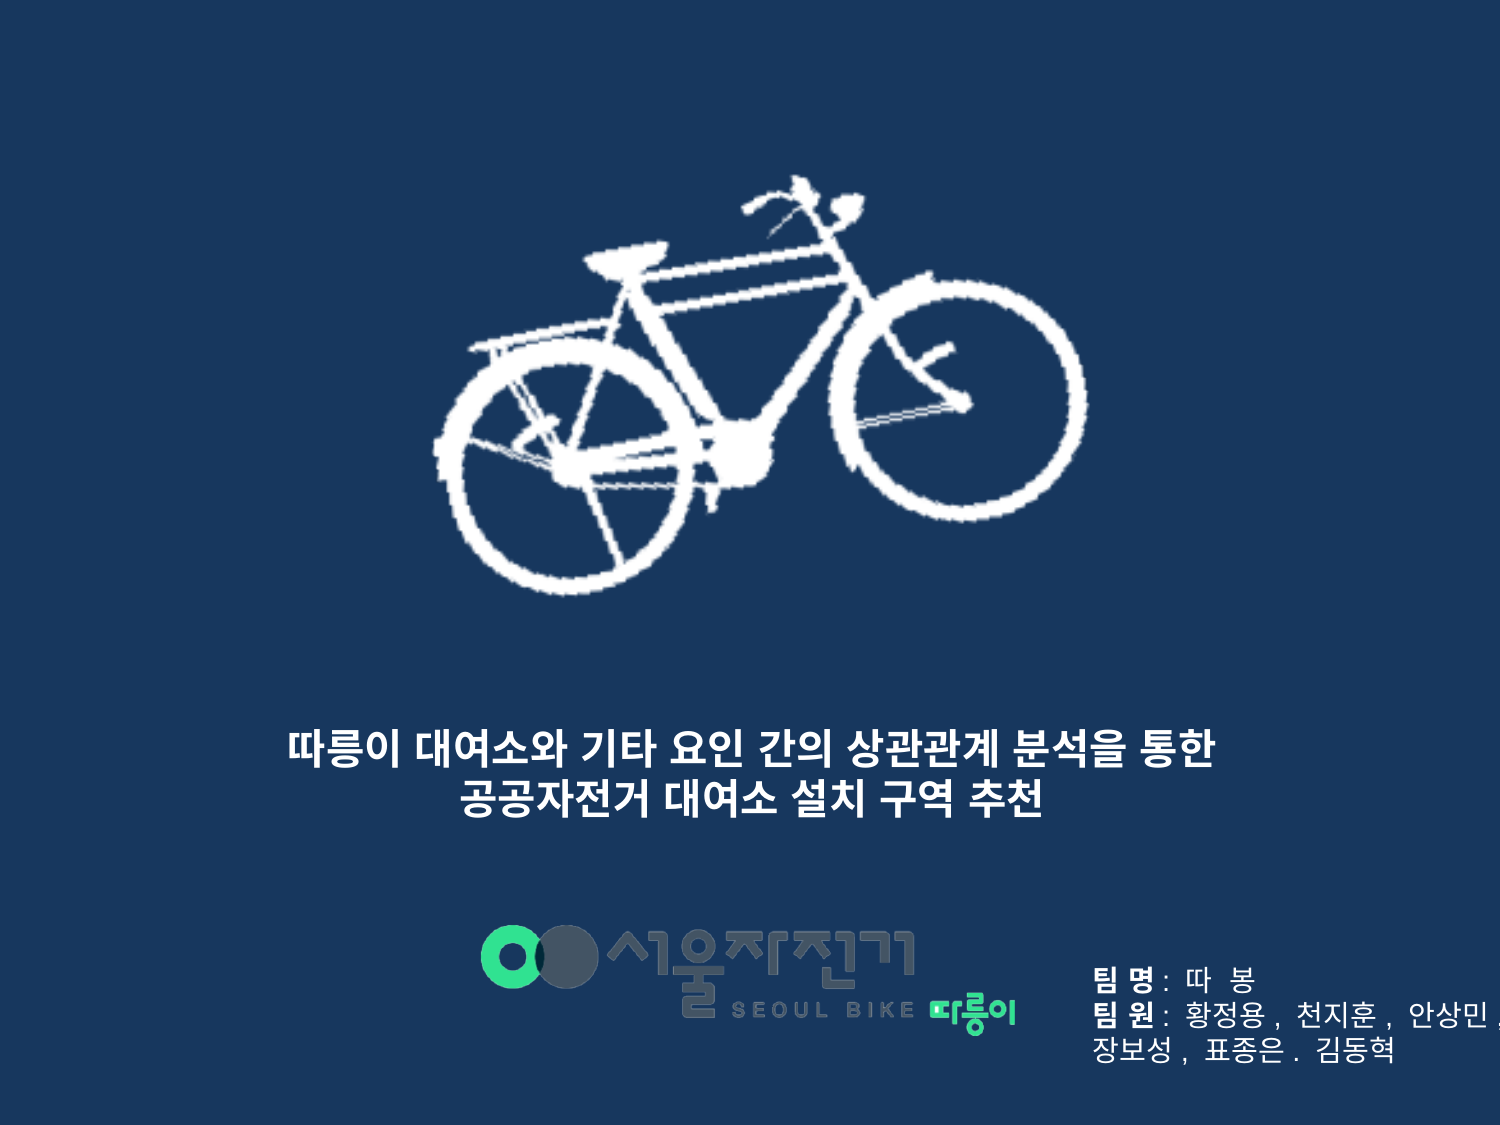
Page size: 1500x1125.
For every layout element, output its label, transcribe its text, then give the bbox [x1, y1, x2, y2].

picture [433, 878, 1058, 1085]
picture [363, 0, 1136, 762]
text_box 팀 명: 따 봉 팀 원: 황정용, 천지훈, 안상민, 장보성, 표종은. 김동혁 [1078, 937, 1500, 1075]
text_box 따릉이 대여소와 기타 요인 간의 상관관계 분석을 통한 공공자전거 대여소 설치 구역 추천 [133, 715, 1372, 831]
